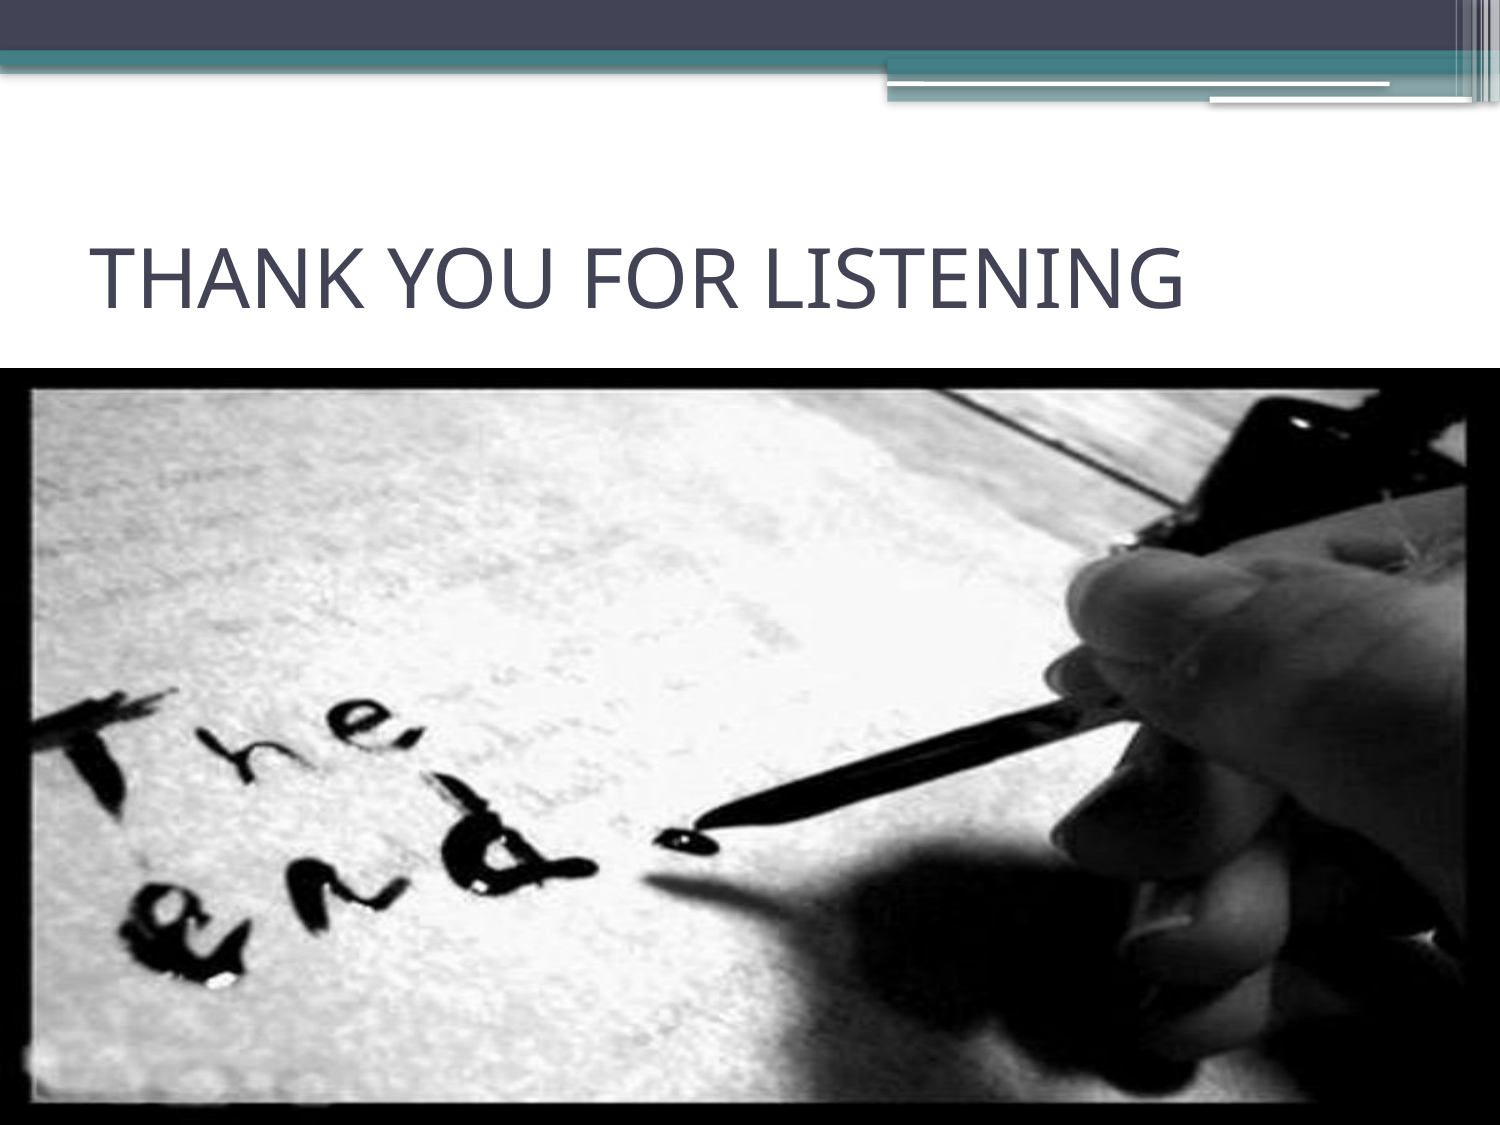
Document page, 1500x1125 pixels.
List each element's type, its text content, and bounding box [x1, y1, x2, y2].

title THANK YOU FOR LISTENING [75, 187, 1425, 363]
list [0, 368, 1500, 1125]
